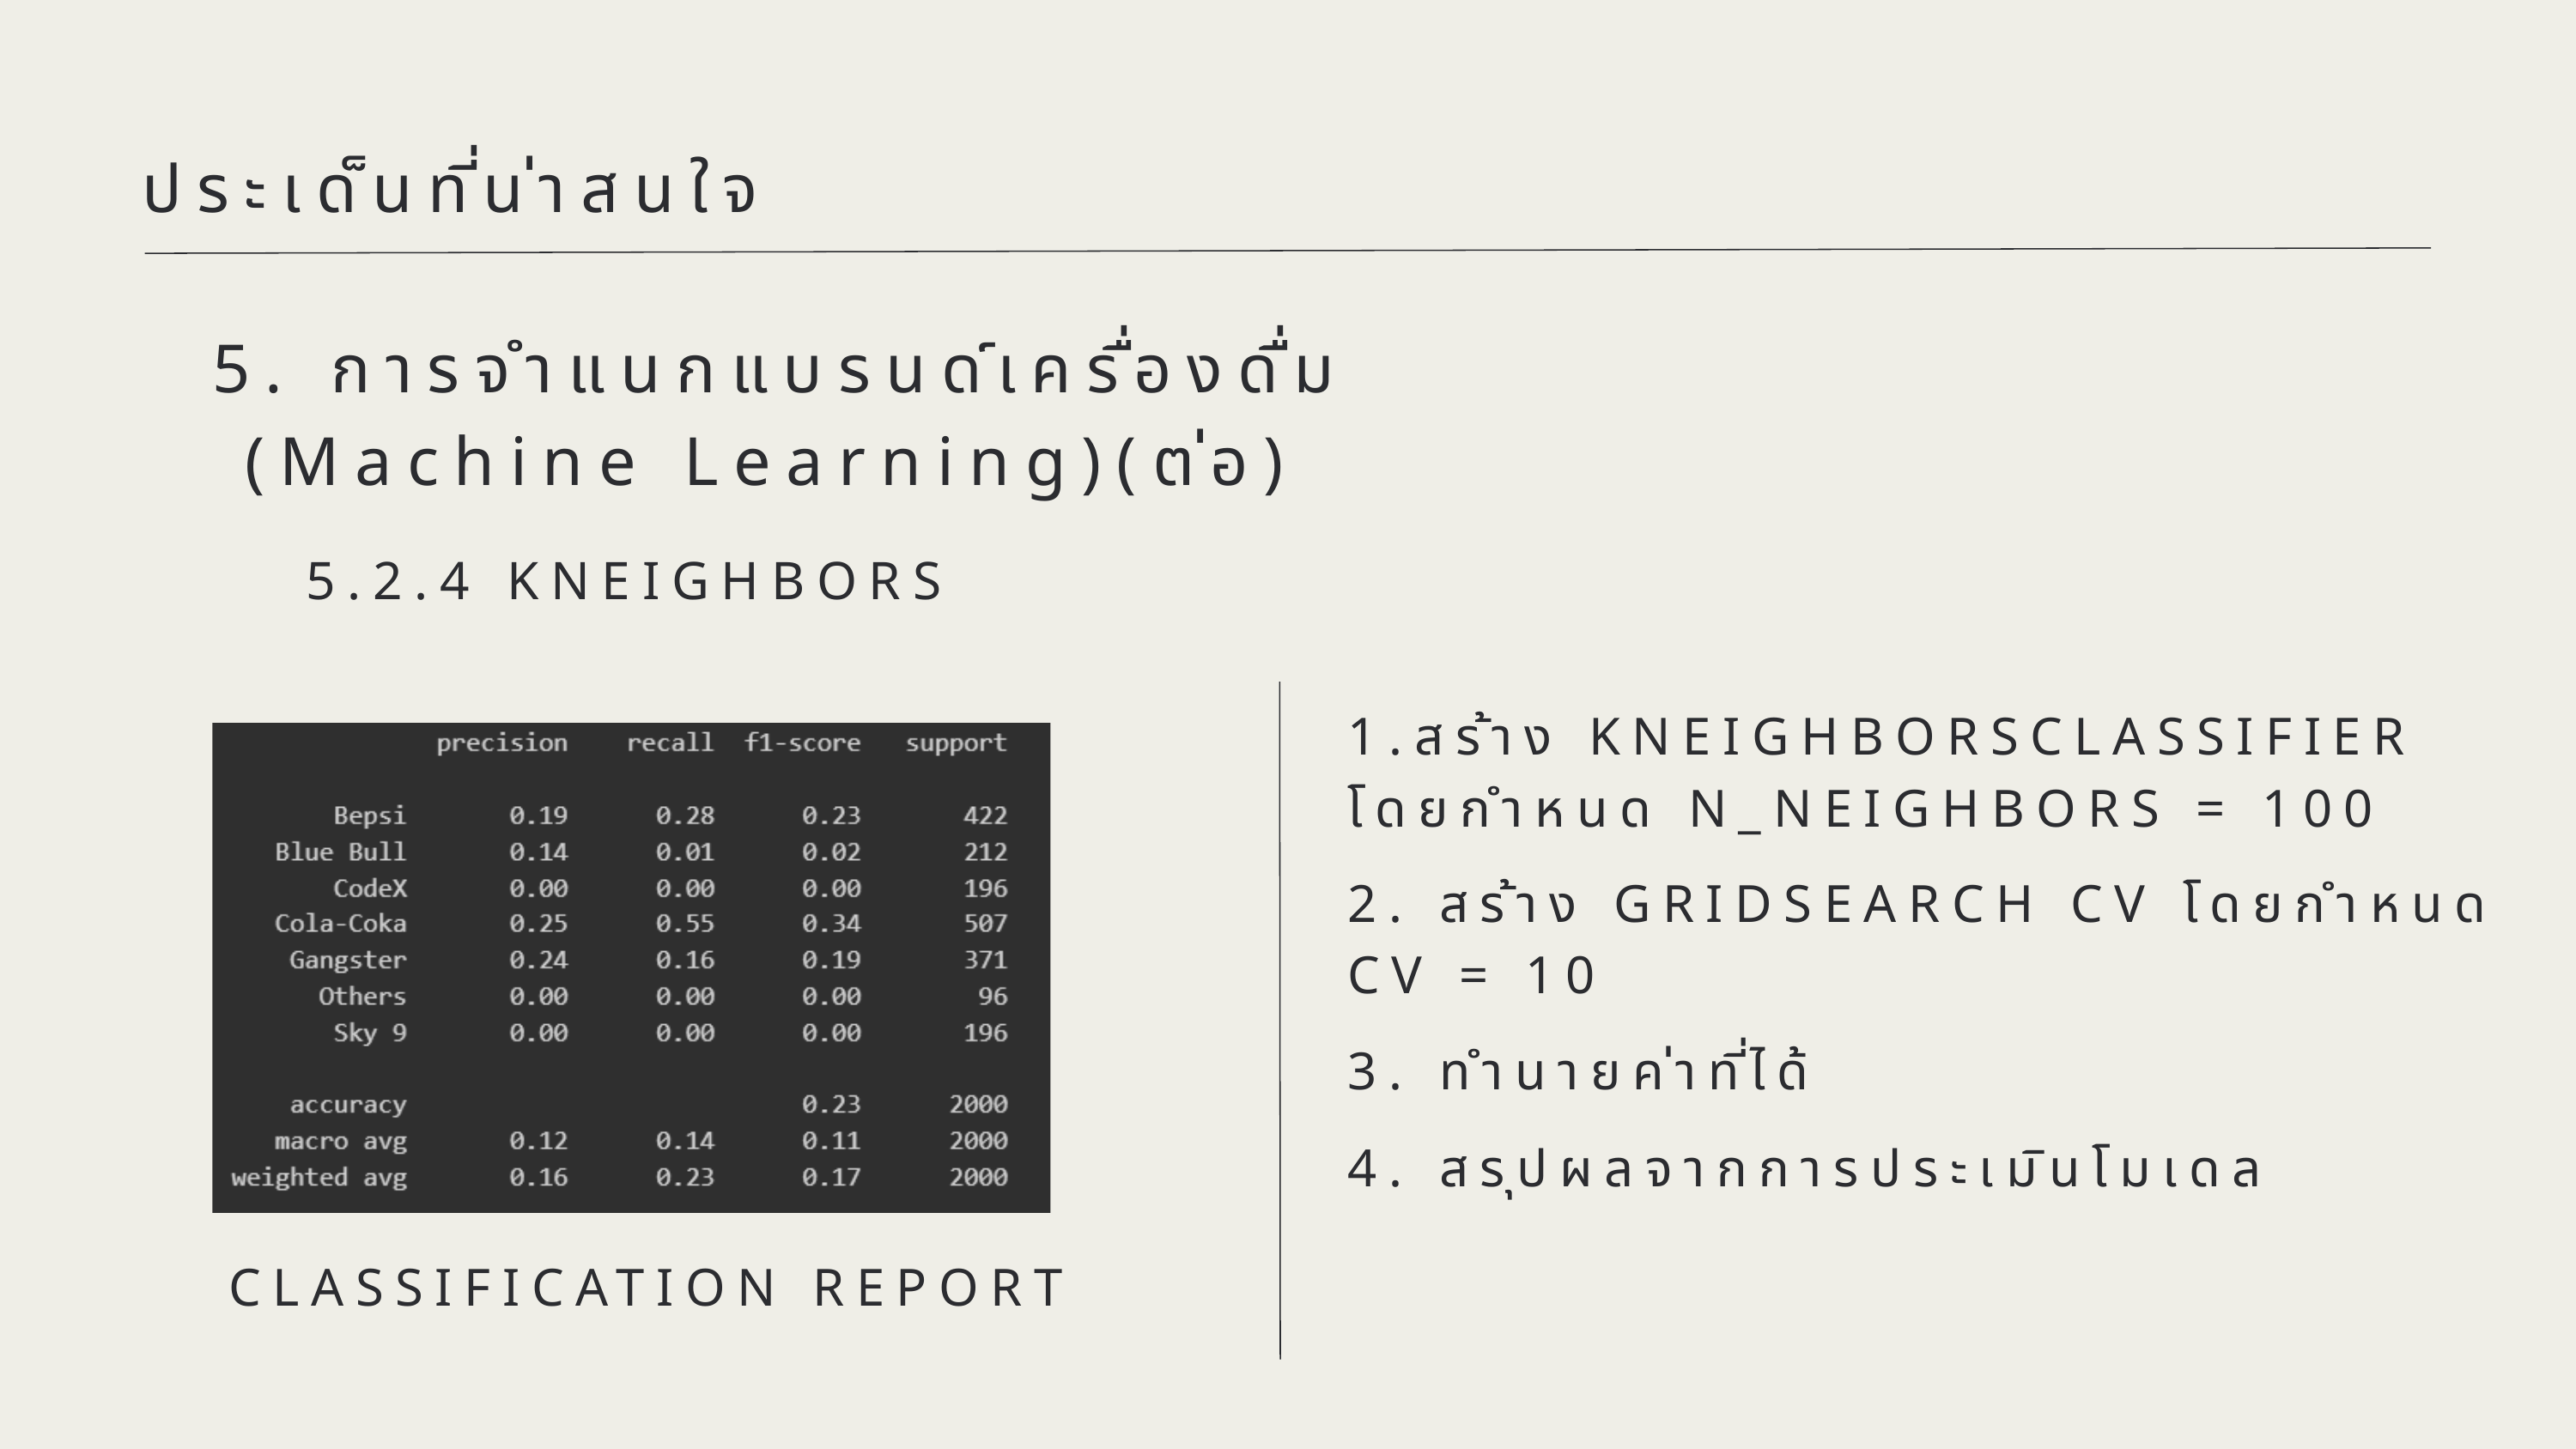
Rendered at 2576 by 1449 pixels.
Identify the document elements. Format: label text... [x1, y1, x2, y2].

text_box CLASSIFICATION REPORT [188, 1244, 1105, 1316]
text_box [212, 723, 1051, 1213]
text_box 5.2.4 KNEIGHBORS [306, 592, 2145, 900]
text_box 1.สร้าง KNEIGHBORSCLASSIFIER โดยกำหนด N_NEIGHBORS = 100 [1347, 694, 2500, 860]
text_box 5. การจำแนกแบรนด์เครื่องดื่ม (Machine Learning)(ต่อ) [212, 312, 2350, 592]
text_box 2. สร้าง GRIDSEARCH CV โดยกำหนด CV = 10 [1347, 860, 2500, 1004]
text_box 4. สรุปผลจากการประเมินโมเดล [1347, 1125, 2500, 1197]
text_box 3. ทำนายค่าที่ได้ [1347, 1028, 2500, 1100]
text_box ประเด็นที่น่าสนใจ [142, 132, 2428, 226]
